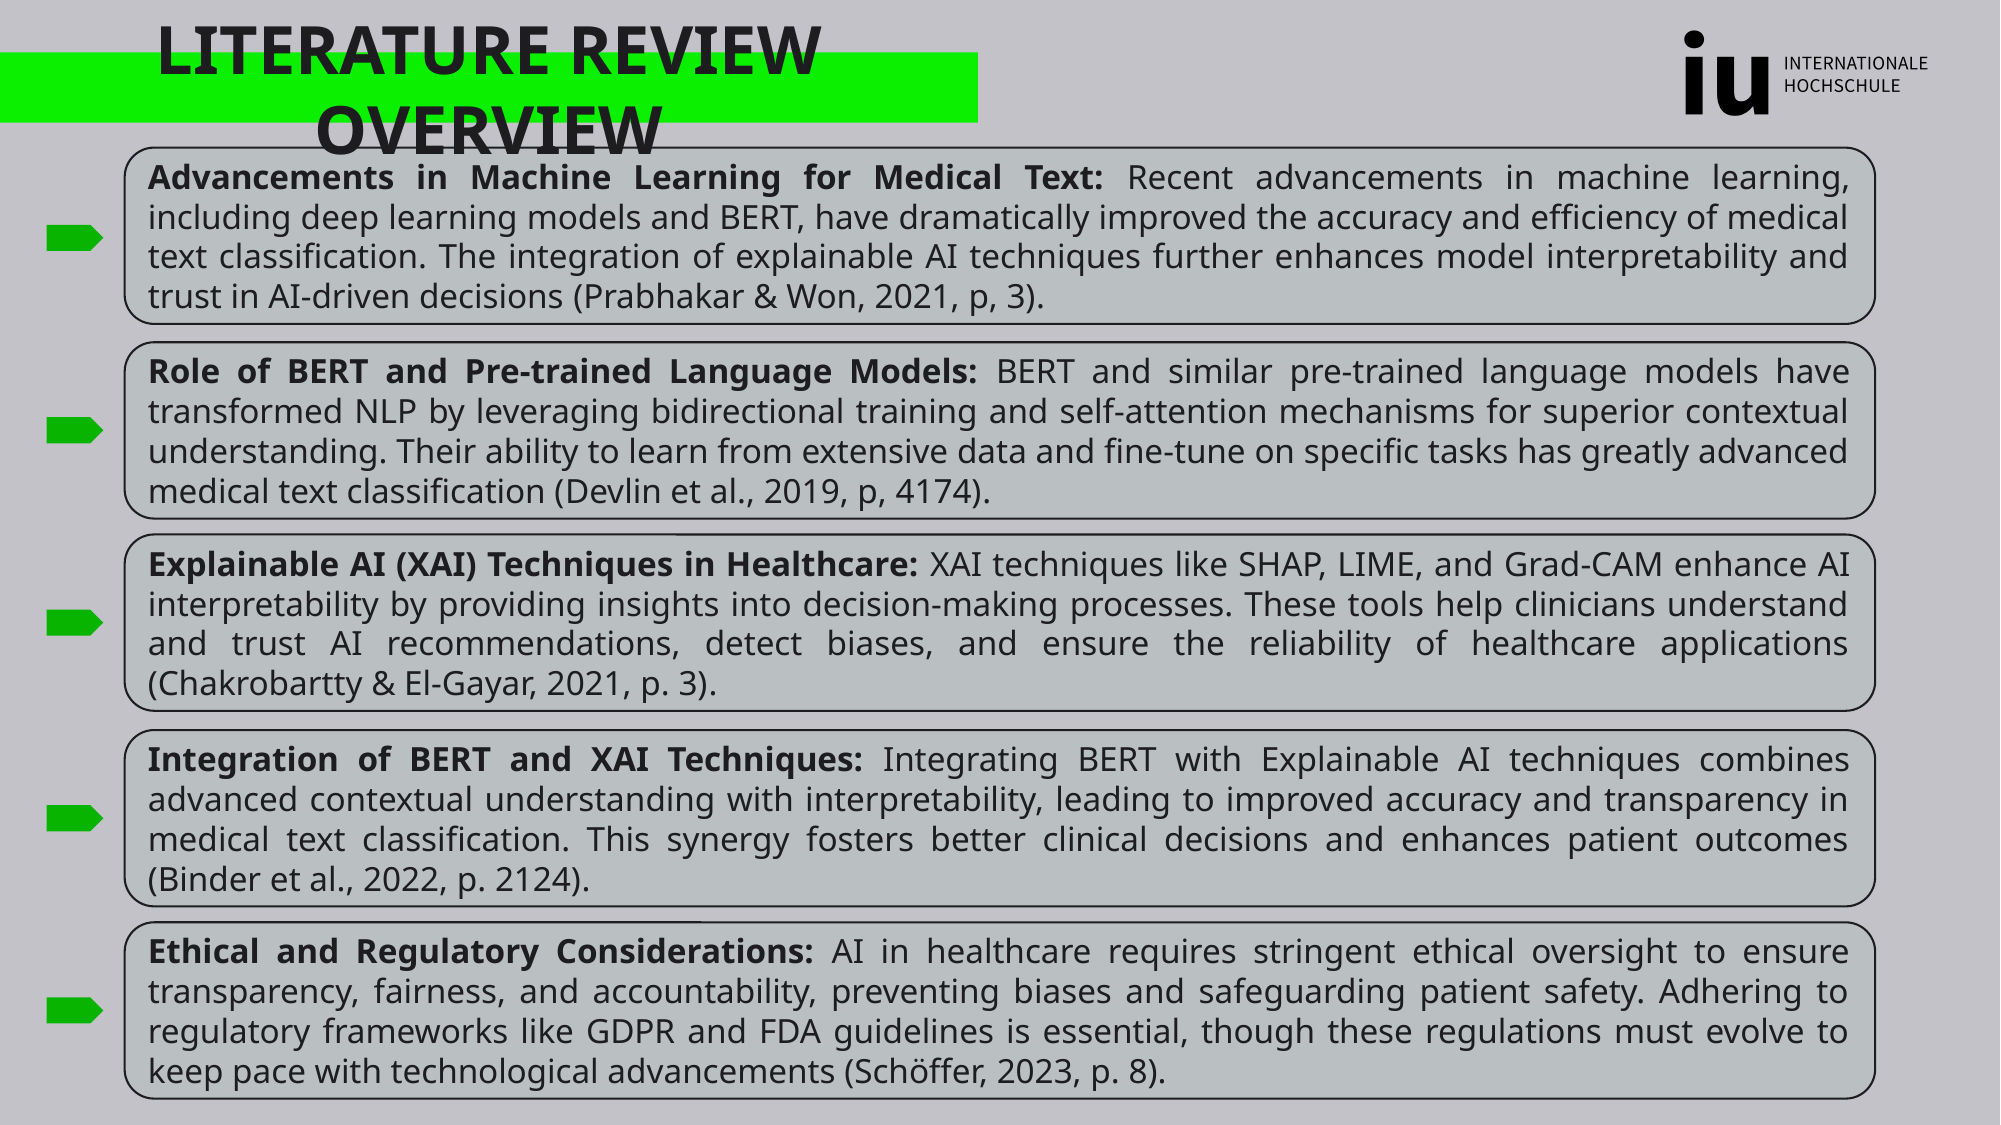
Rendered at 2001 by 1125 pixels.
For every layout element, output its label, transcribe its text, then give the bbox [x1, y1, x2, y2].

text_box Explainable AI (XAI) Techniques in Healthcare: XAI techniques like SHAP, LIME, and Grad-CAM enhance AI interpretability by providing insights into decision-making processes. These tools help clinicians understand and trust AI recommendations, detect biases, and ensure the reliability of healthcare applications (Chakrobartty & El-Gayar, 2021, p. 3). [123, 533, 1877, 712]
text_box Role of BERT and Pre-trained Language Models: BERT and similar pre-trained language models have transformed NLP by leveraging bidirectional training and self-attention mechanisms for superior contextual understanding. Their ability to learn from extensive data and fine-tune on specific tasks has greatly advanced medical text classification (Devlin et al., 2019, p, 4174). [123, 341, 1877, 520]
text_box Ethical and Regulatory Considerations: AI in healthcare requires stringent ethical oversight to ensure transparency, fairness, and accountability, preventing biases and safeguarding patient safety. Adhering to regulatory frameworks like GDPR and FDA guidelines is essential, though these regulations must evolve to keep pace with technological advancements (Schöffer, 2023, p. 8). [123, 921, 1877, 1100]
text_box [45, 996, 105, 1025]
text_box [45, 223, 105, 252]
text_box [45, 608, 105, 637]
picture [1628, 0, 1985, 172]
text_box [45, 416, 105, 445]
text_box Advancements in Machine Learning for Medical Text: Recent advancements in machine learning, including deep learning models and BERT, have dramatically improved the accuracy and efficiency of medical text classification. The integration of explainable AI techniques further enhances model interpretability and trust in AI-driven decisions (Prabhakar & Won, 2021, p, 3). [123, 146, 1877, 325]
text_box Integration of BERT and XAI Techniques: Integrating BERT with Explainable AI techniques combines advanced contextual understanding with interpretability, leading to improved accuracy and transparency in medical text classification. This synergy fosters better clinical decisions and enhances patient outcomes (Binder et al., 2022, p. 2124). [123, 729, 1877, 908]
text_box LITERATURE REVIEW OVERVIEW [0, 51, 979, 124]
text_box [45, 804, 105, 833]
